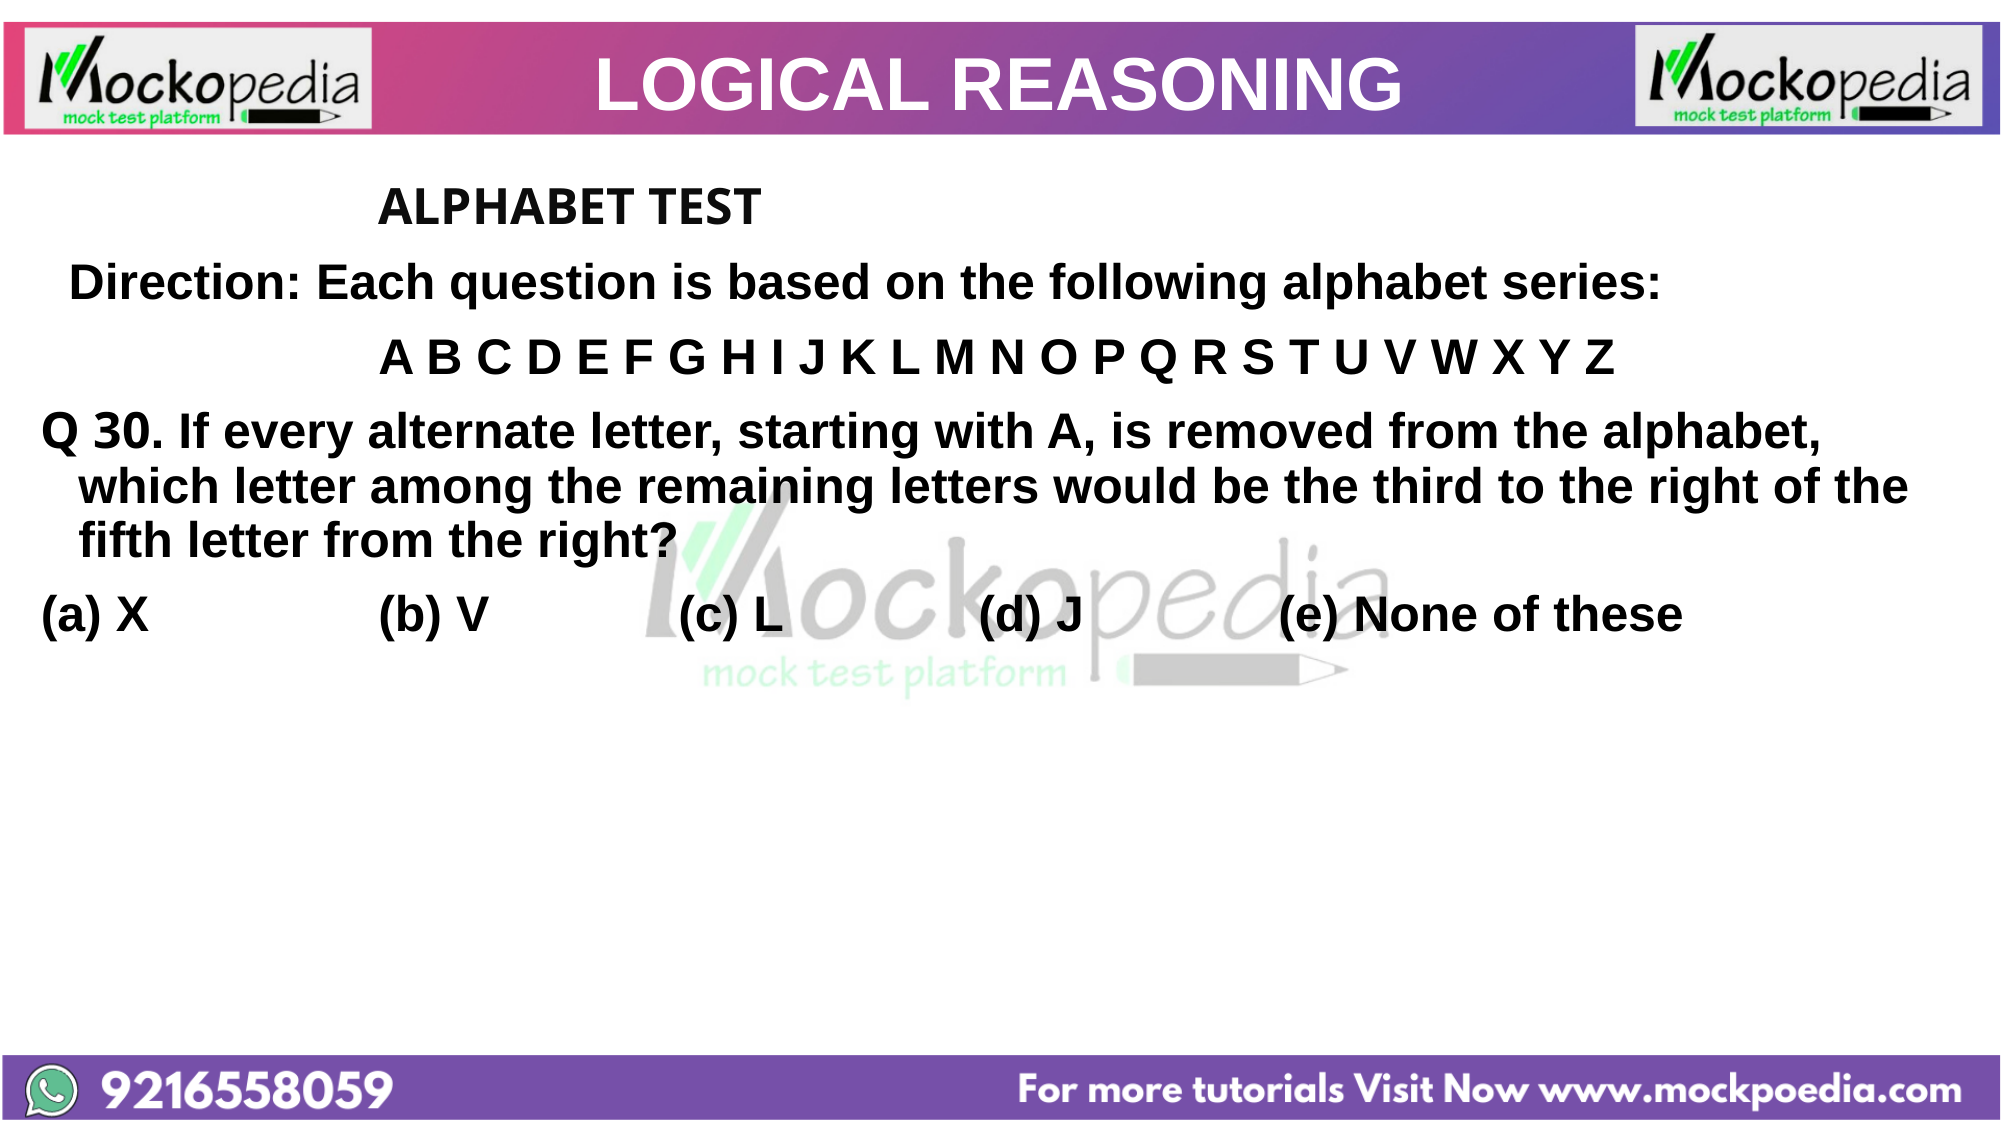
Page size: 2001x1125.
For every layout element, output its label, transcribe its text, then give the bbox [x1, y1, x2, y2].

picture [0, 0, 2001, 1125]
list ALPHABET TEST Direction: Each question is based on the following alphabet series: A B C D E F G H I J K L M N O P Q R S T U V W X Y Z Q 30. If every alternate letter, starting with A, is removed from the alphabet, which letter among the remaining letters would be the third to the right of the fifth letter from the right? (a) X (b) V (c) L (d) J (e) None of these [25, 173, 1951, 1051]
title LOGICAL REASONING [41, 31, 1959, 142]
